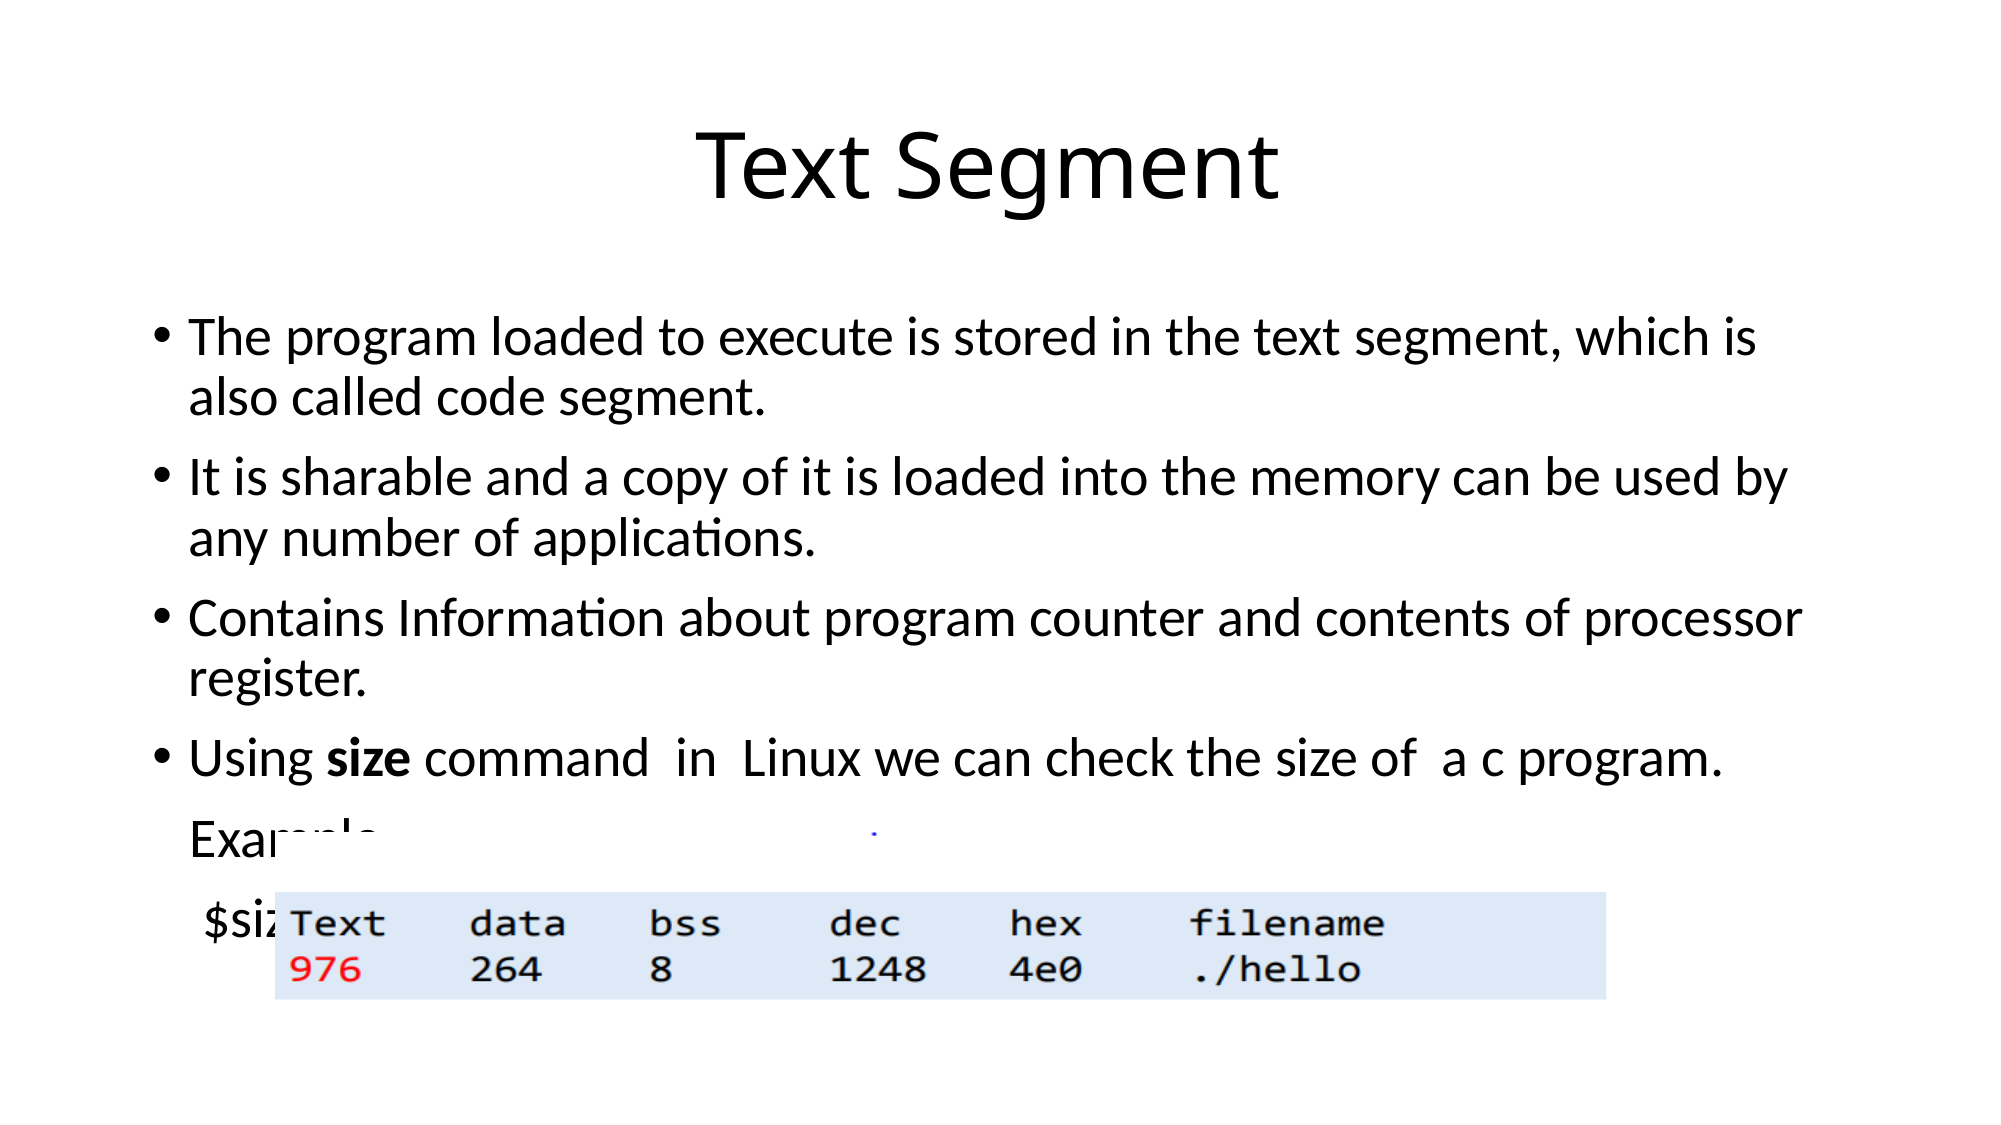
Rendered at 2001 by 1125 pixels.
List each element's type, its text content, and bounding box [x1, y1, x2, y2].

list The program loaded to execute is stored in the text segment, which is also called code segment. It is sharable and a copy of it is loaded into the memory can be used by any number of applications. Contains Information about program counter and contents of processor register. Using size command in Linux we can check the size of a c program. Example: $size ./hello [137, 299, 1863, 1043]
picture [274, 832, 1644, 1014]
title Text Segment [137, 59, 1863, 278]
